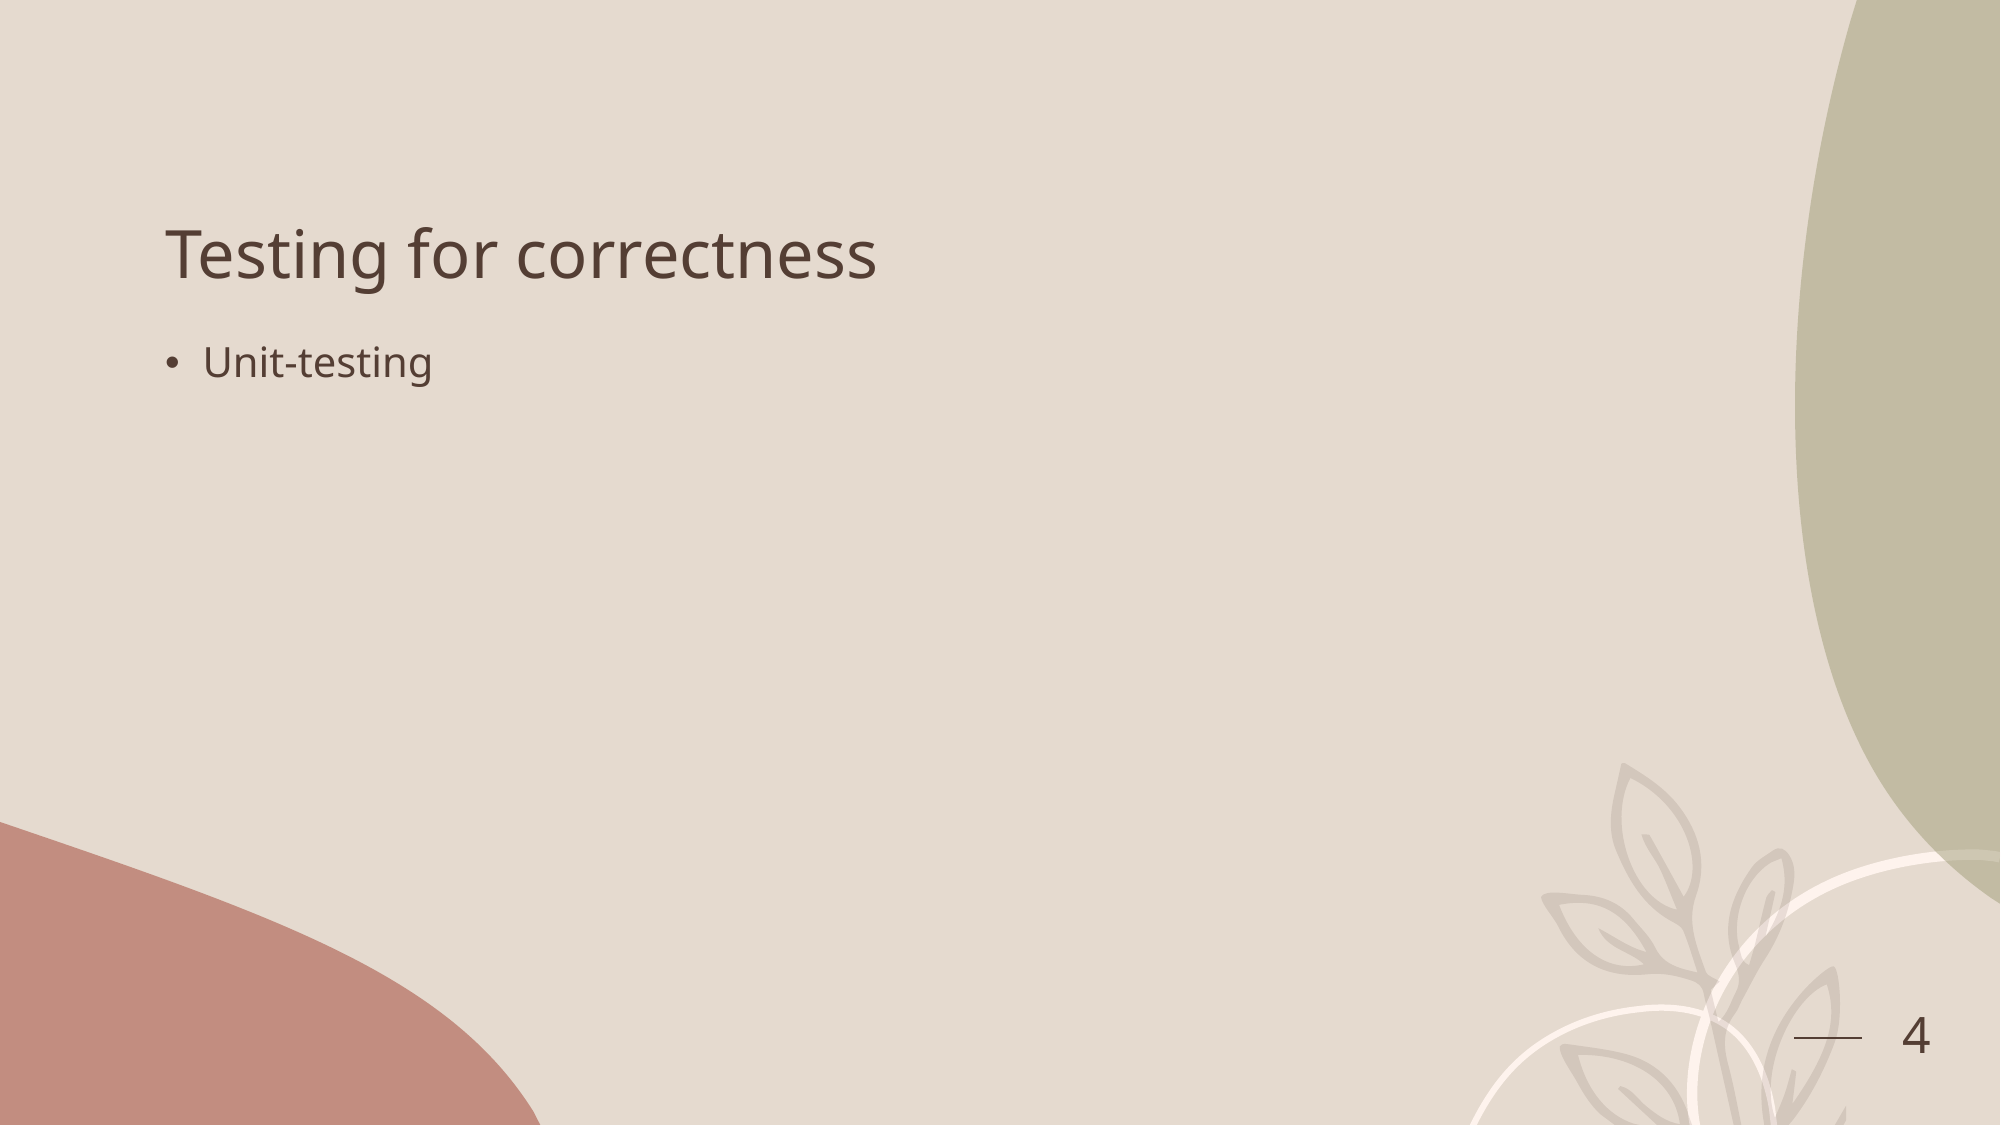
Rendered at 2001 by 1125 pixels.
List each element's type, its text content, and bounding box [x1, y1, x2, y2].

list Unit-testing [150, 334, 1323, 886]
slide_number 4 [1862, 964, 1971, 1112]
title Testing for correctness [150, 149, 1386, 300]
